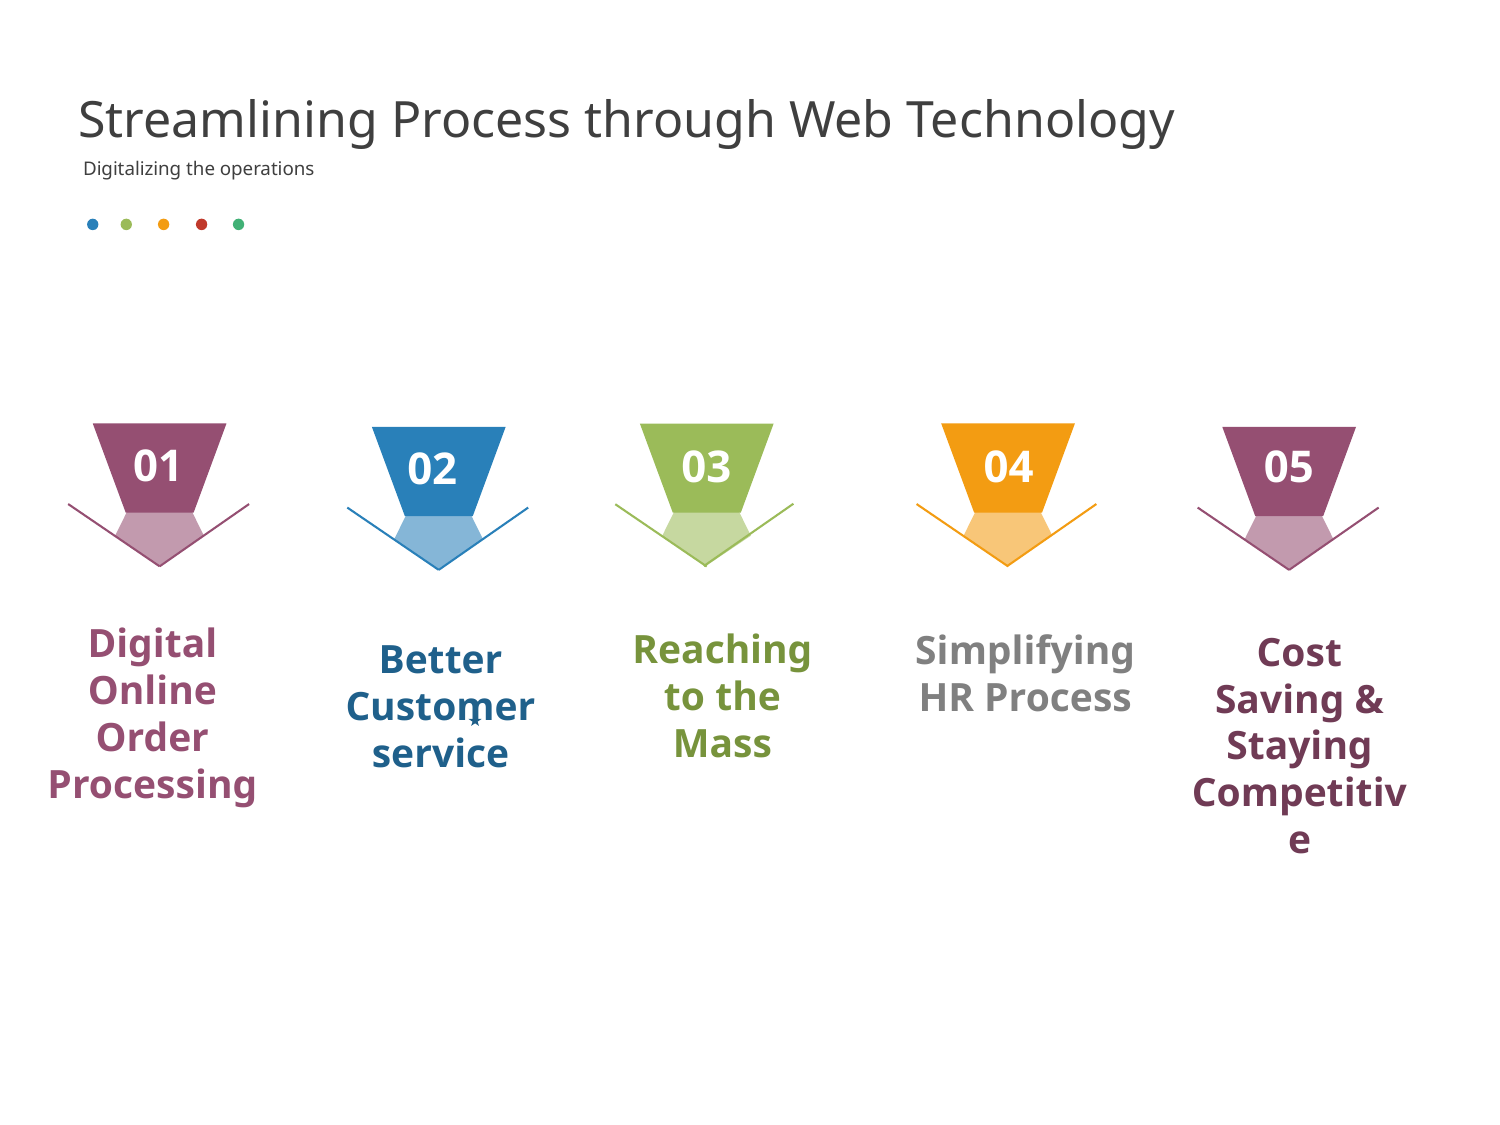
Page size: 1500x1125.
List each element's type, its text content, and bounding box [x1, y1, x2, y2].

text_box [557, 583, 822, 727]
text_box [1197, 426, 1379, 570]
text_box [822, 582, 1152, 728]
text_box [916, 423, 1097, 567]
text_box Cost Saving & Staying Competitive [1172, 619, 1427, 869]
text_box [347, 426, 529, 570]
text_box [269, 583, 573, 785]
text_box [19, 610, 286, 815]
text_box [68, 423, 250, 567]
title Streamlining Process through Web Technology [63, 76, 1437, 156]
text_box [615, 423, 794, 567]
subtitle Digitalizing the operations [68, 152, 1442, 221]
